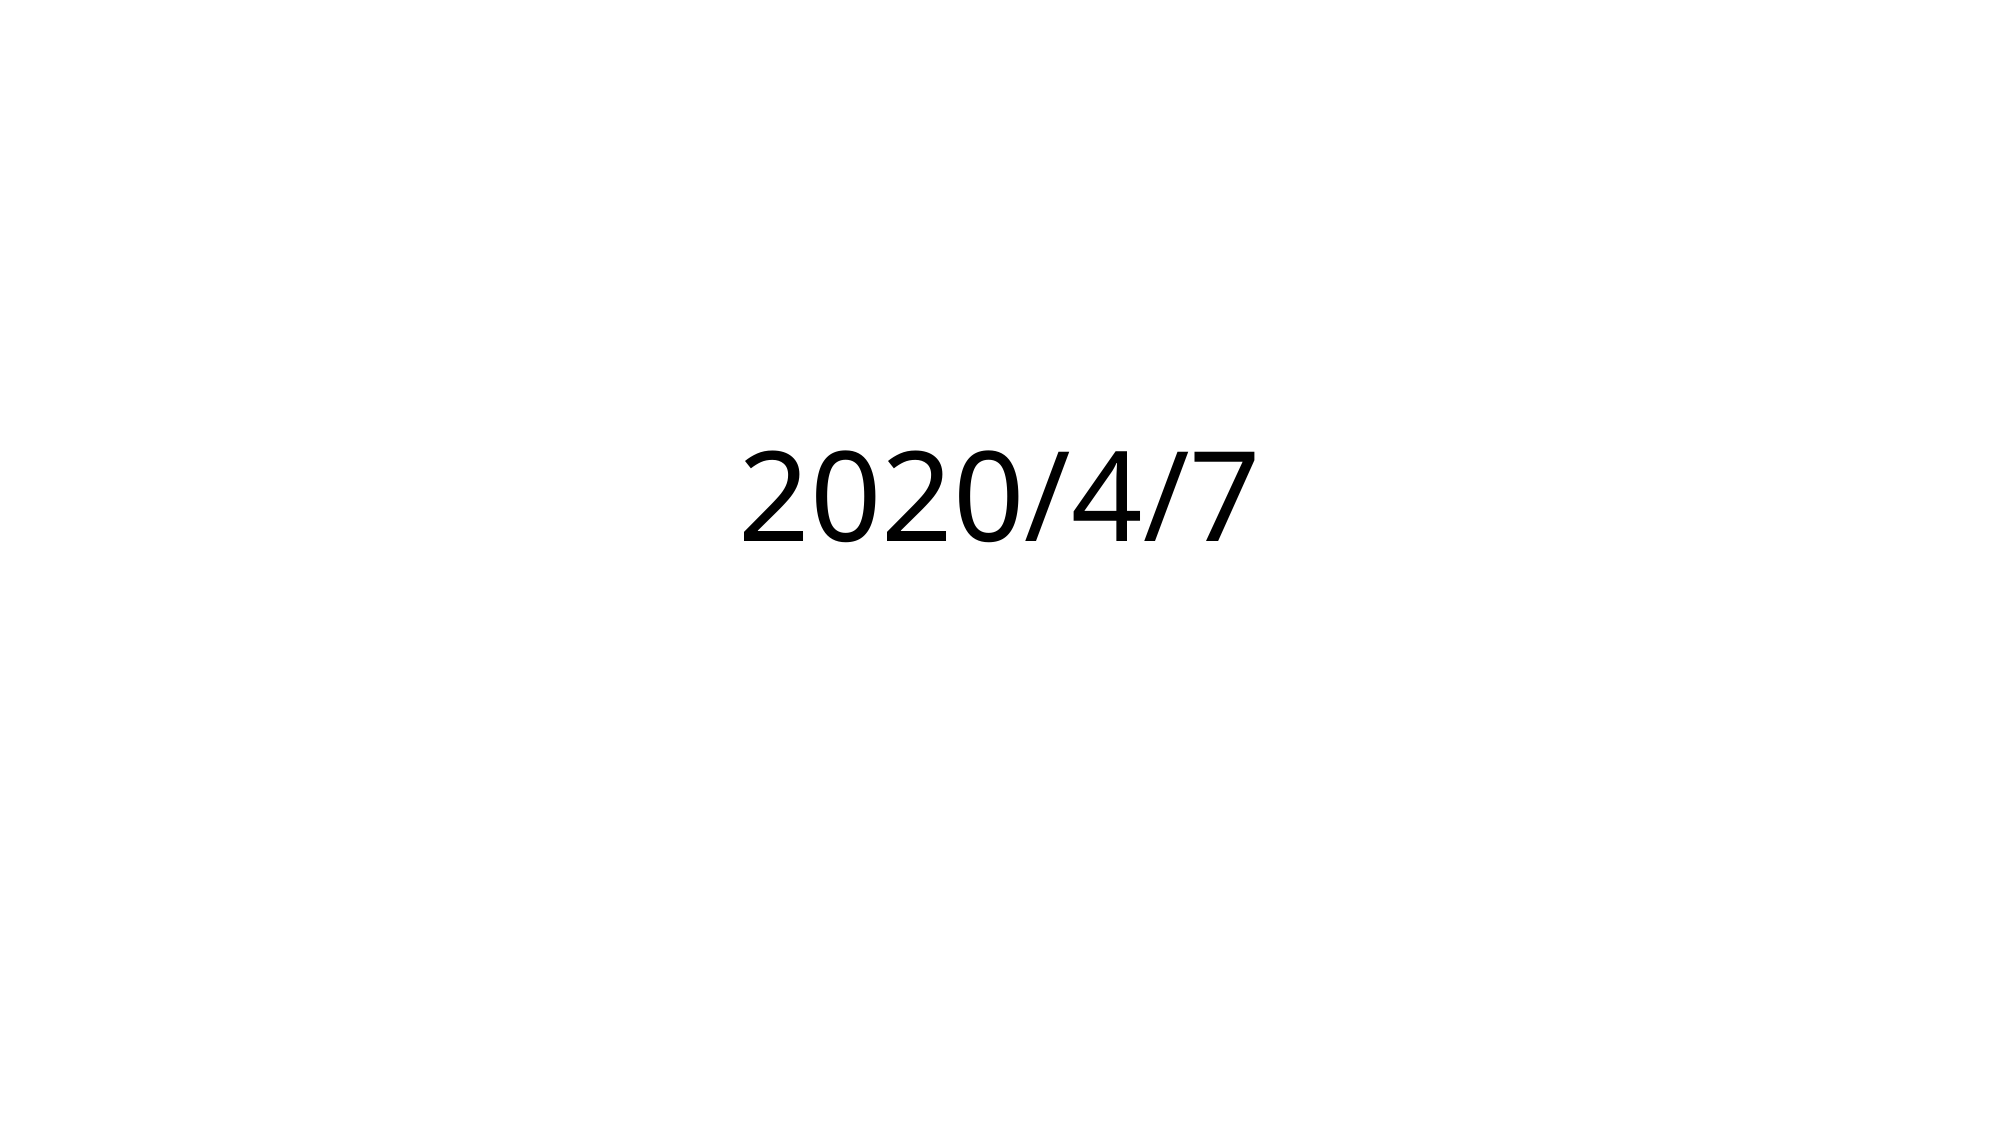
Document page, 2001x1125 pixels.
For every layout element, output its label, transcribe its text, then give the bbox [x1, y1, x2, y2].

title 2020/4/7 [249, 184, 1750, 576]
